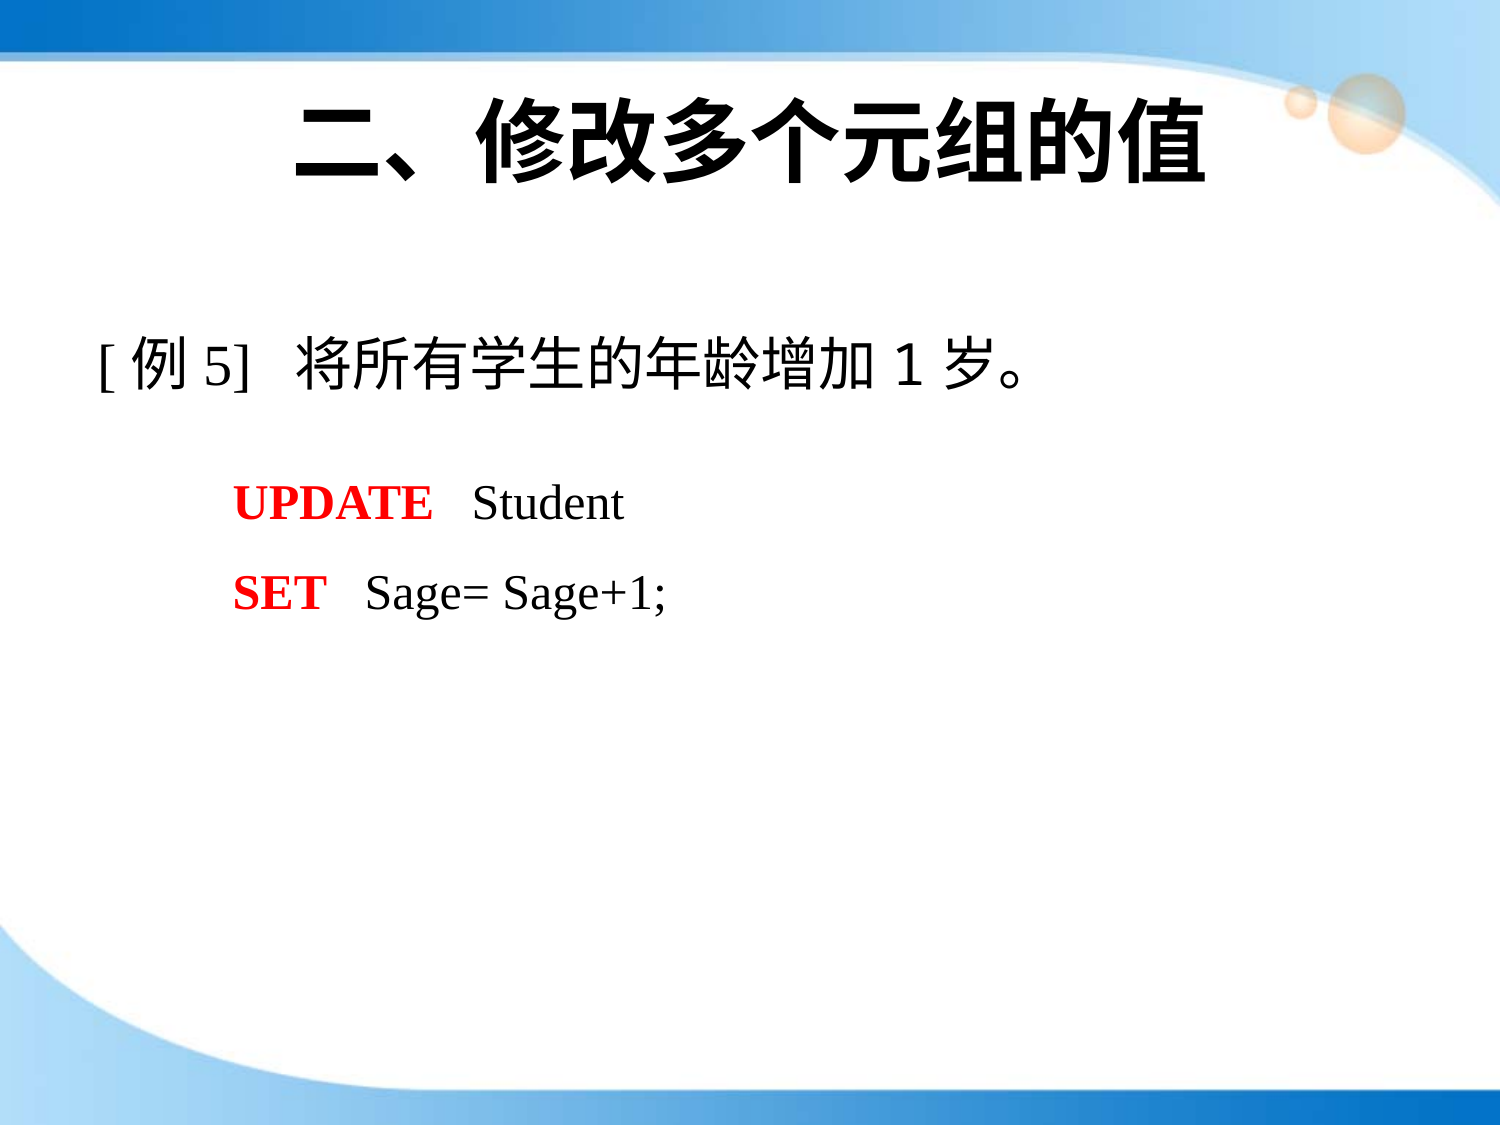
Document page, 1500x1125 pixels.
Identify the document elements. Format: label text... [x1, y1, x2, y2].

text_box UPDATE Student SET Sage= Sage+1; [205, 431, 1461, 627]
picture [0, 0, 1500, 1125]
text_box [例5] 将所有学生的年龄增加1岁。 [82, 284, 1435, 405]
title 二、修改多个元组的值 [75, 45, 1425, 233]
